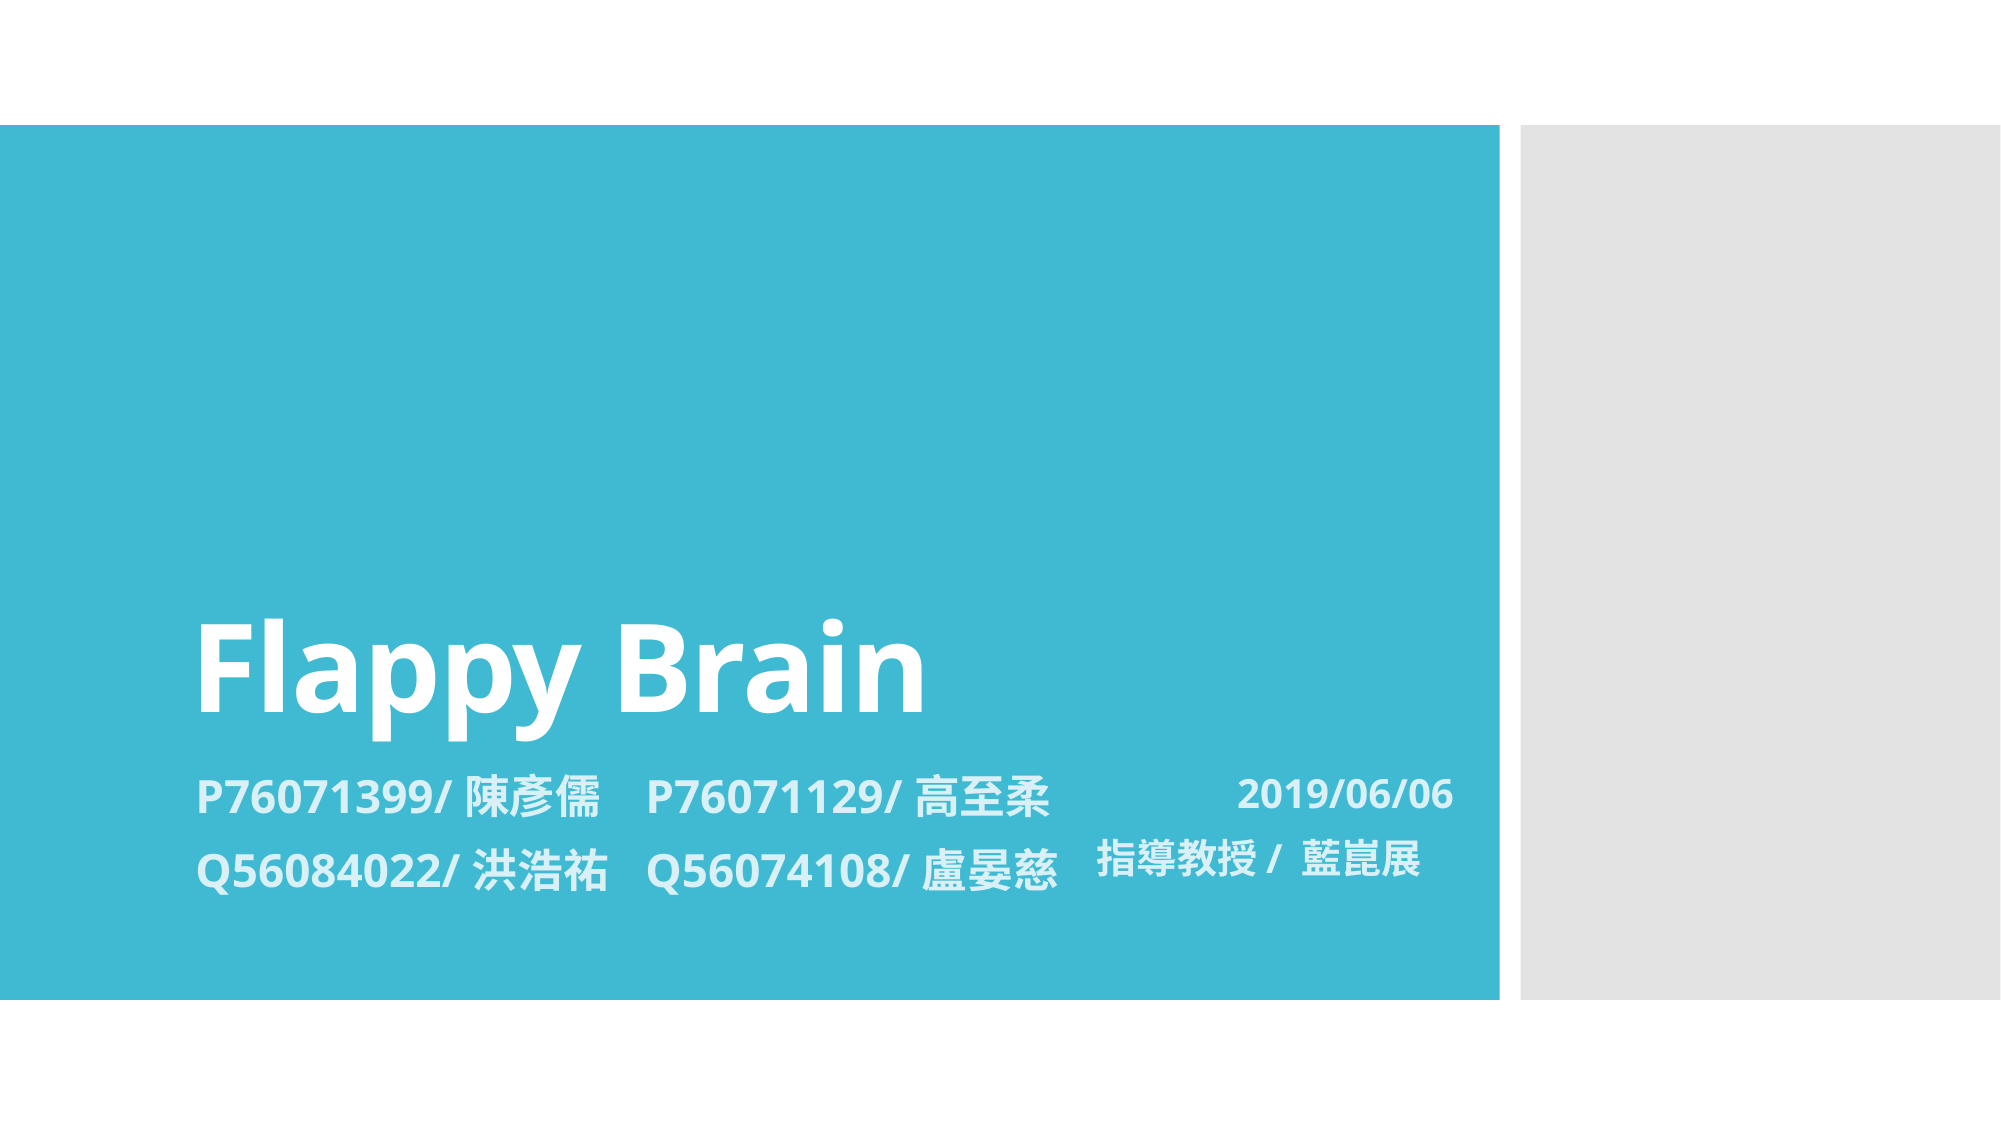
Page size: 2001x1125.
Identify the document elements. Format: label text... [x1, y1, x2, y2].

title Flappy Brain [175, 213, 1376, 747]
subtitle P76071399/陳彥儒 P76071129/高至柔 Q56084022/洪浩祐 Q56074108/盧晏慈 [180, 766, 1081, 917]
text_box 2019/06/06 指導教授/ 藍崑展 [1081, 766, 1469, 917]
